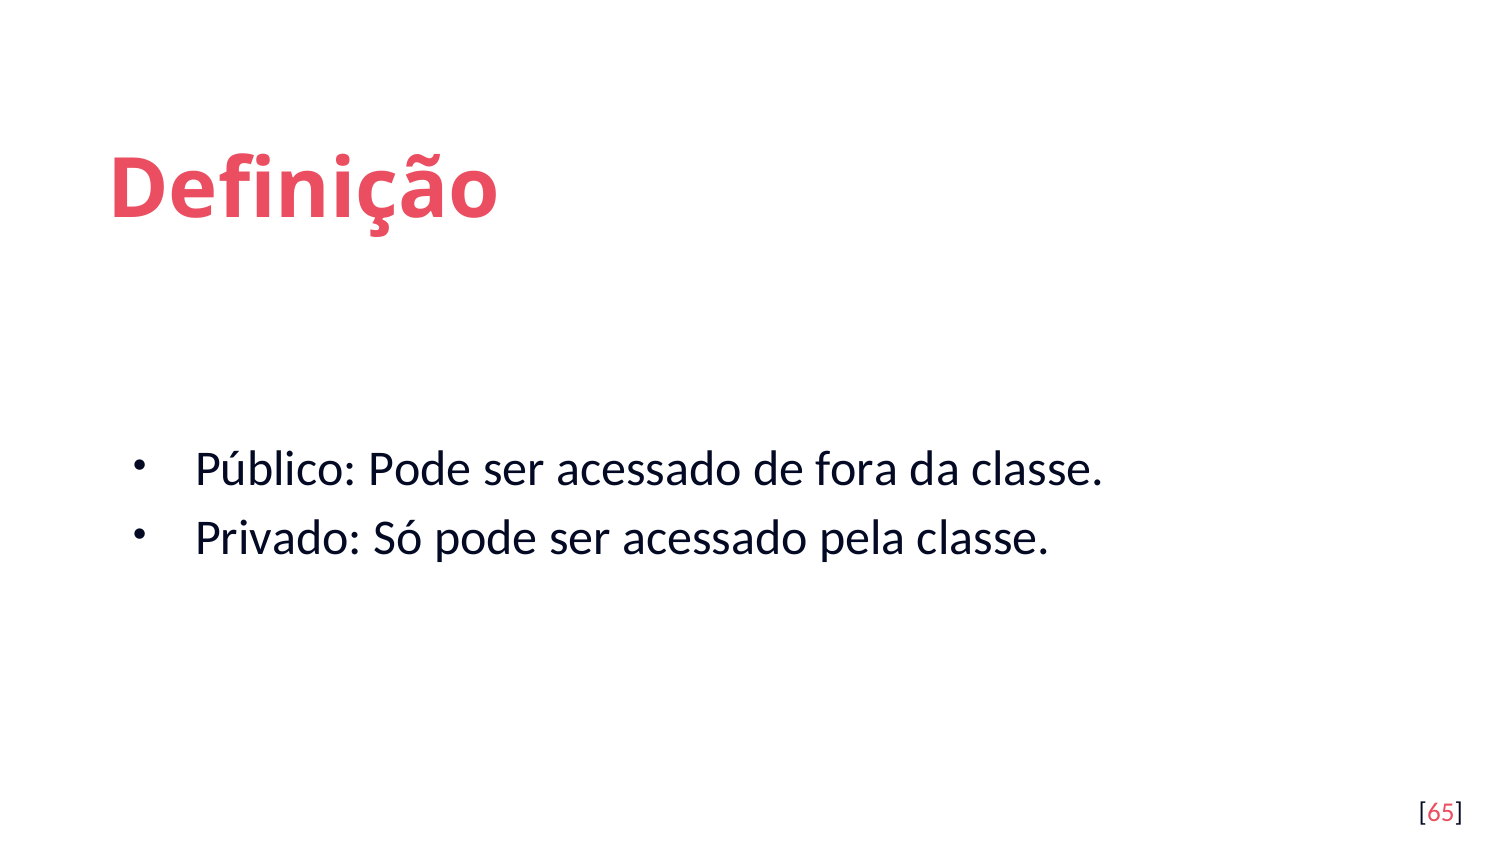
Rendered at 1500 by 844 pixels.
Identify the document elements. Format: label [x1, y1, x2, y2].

text_box [92, 104, 1408, 749]
text_box [1403, 779, 1494, 844]
